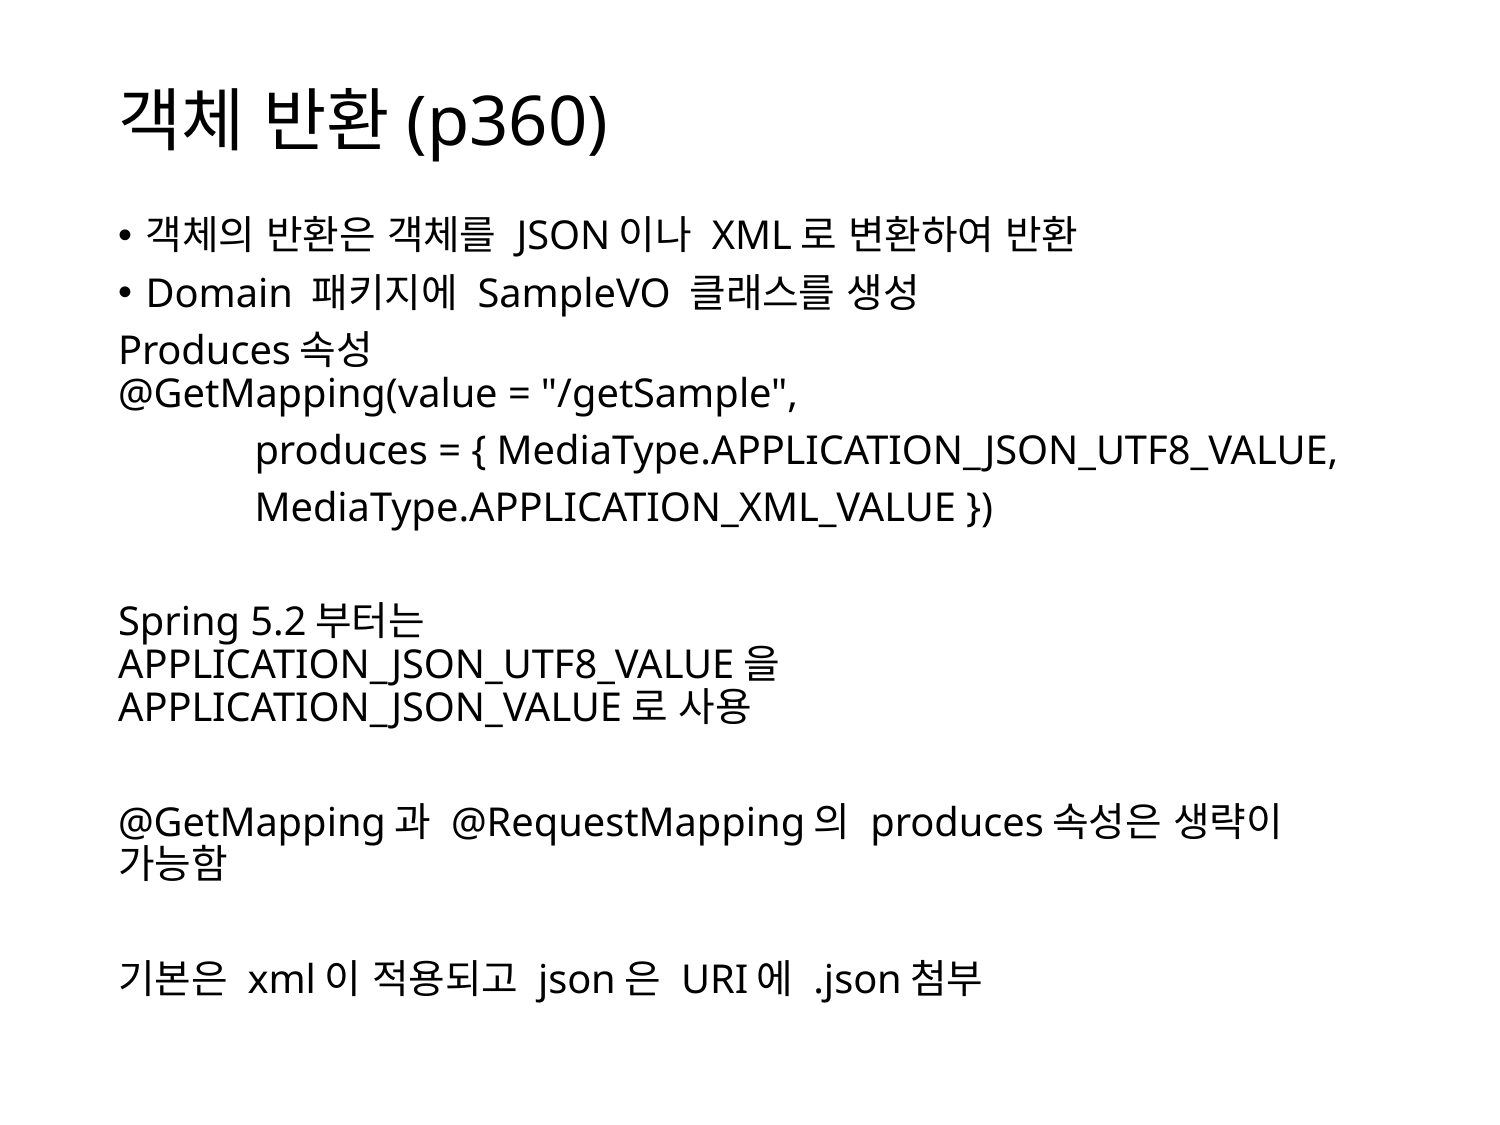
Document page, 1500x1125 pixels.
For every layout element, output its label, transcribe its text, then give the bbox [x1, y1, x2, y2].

list 객체의 반환은 객체를 JSON이나 XML로 변환하여 반환 Domain 패키지에 SampleVO 클래스를 생성 Produces속성 @GetMapping(value = "/getSample", produces = { MediaType.APPLICATION_JSON_UTF8_VALUE, MediaType.APPLICATION_XML_VALUE }) Spring 5.2부터는 APPLICATION_JSON_UTF8_VALUE을 APPLICATION_JSON_VALUE로 사용 @GetMapping과 @RequestMapping의 produces속성은 생략이 가능함 기본은 xml이 적용되고 json은 URI에 .json첨부 [103, 208, 1397, 1014]
title 객체 반환(p360) [103, 59, 1397, 188]
